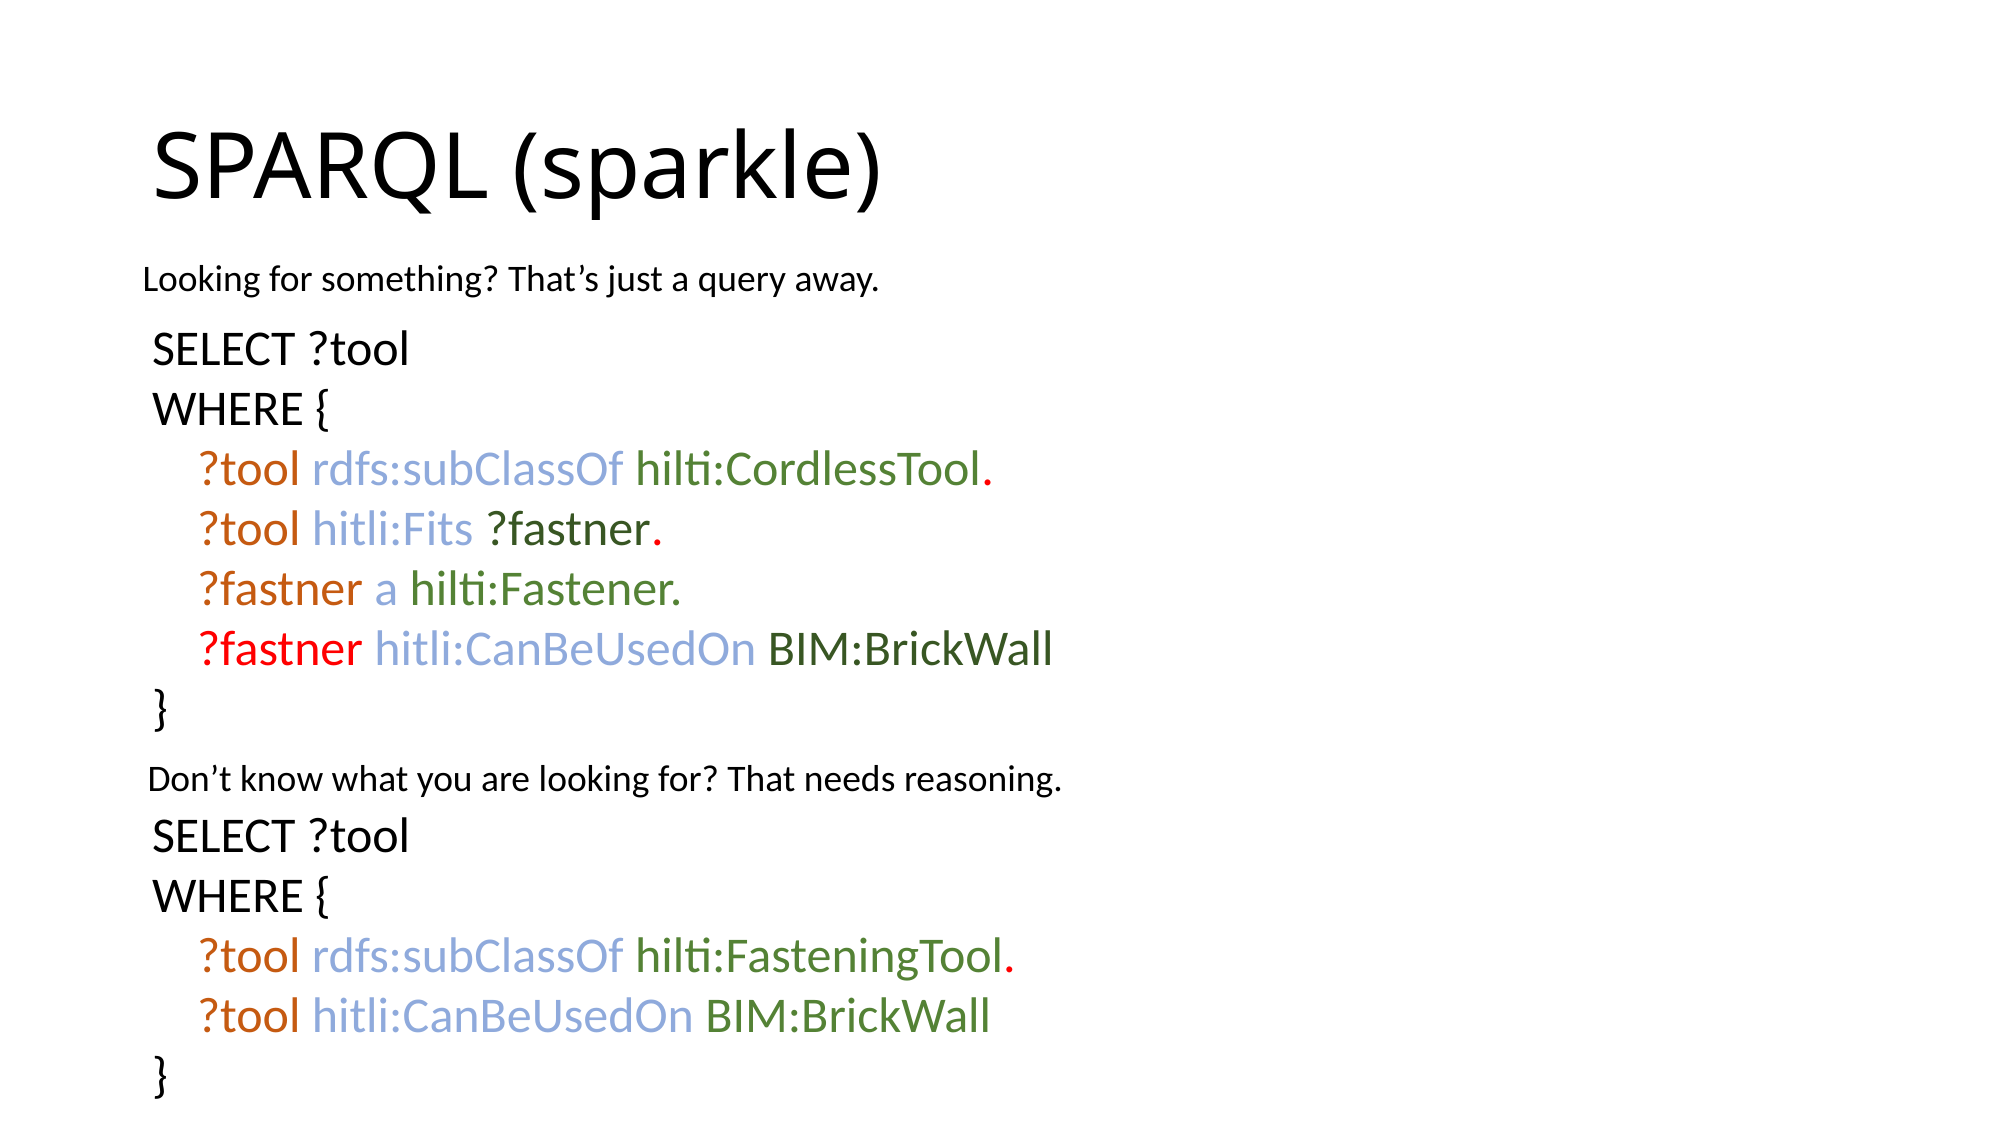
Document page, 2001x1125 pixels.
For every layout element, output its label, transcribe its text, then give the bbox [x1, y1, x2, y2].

text_box SELECT ?tool WHERE { ?tool rdfs:subClassOf hilti:CordlessTool. ?tool hitli:Fits ?fastner. ?fastner a hilti:Fastener. ?fastner hitli:CanBeUsedOn BIM:BrickWall } [137, 307, 1350, 743]
title SPARQL (sparkle) [137, 59, 1863, 278]
text_box SELECT ?tool WHERE { ?tool rdfs:subClassOf hilti:FasteningTool. ?tool hitli:CanBeUsedOn BIM:BrickWall } [137, 795, 1350, 1110]
text_box Looking for something? That’s just a query away. [127, 246, 896, 307]
text_box Don’t know what you are looking for? That needs reasoning. [132, 746, 1079, 807]
